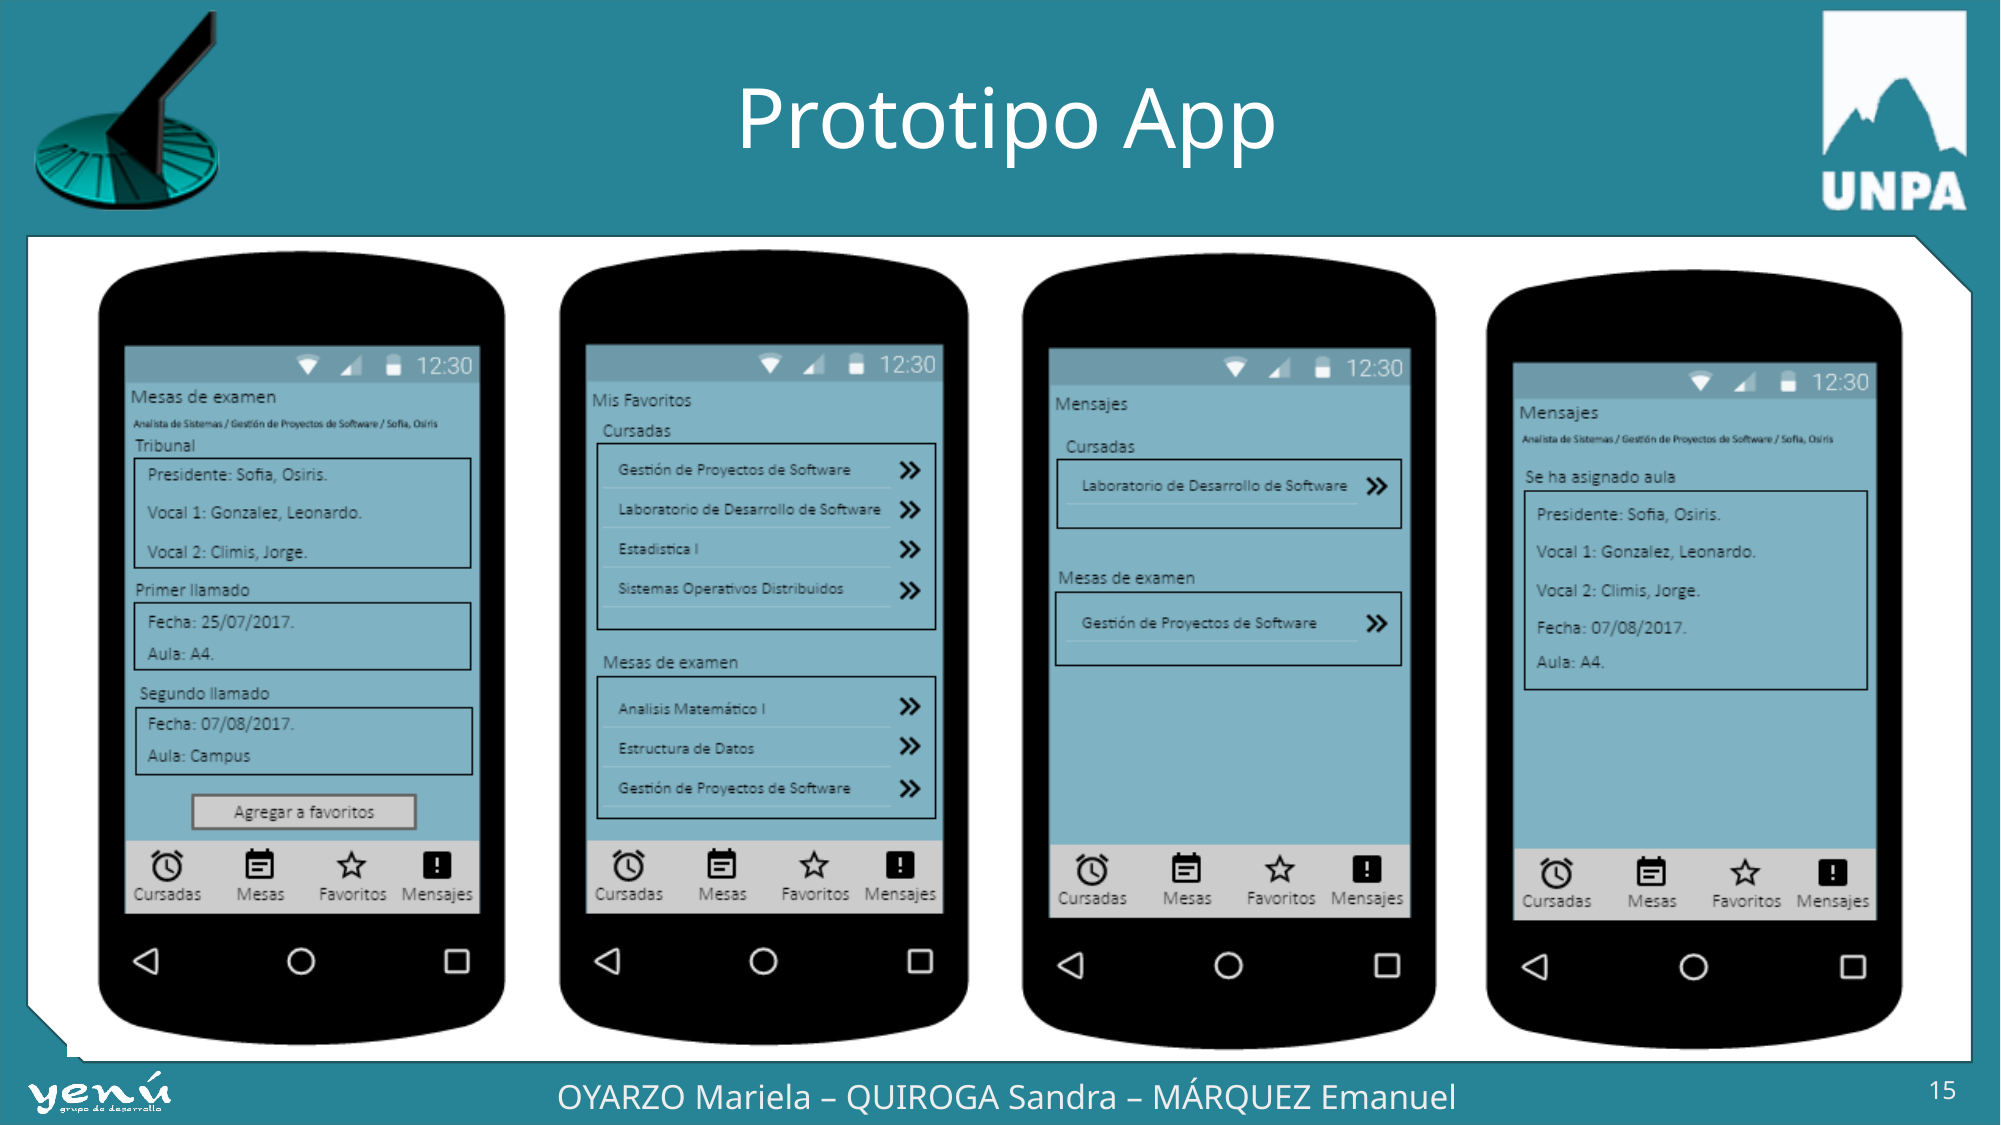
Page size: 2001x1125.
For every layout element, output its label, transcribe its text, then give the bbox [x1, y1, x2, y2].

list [67, 245, 520, 1057]
picture [1820, 0, 1972, 224]
slide_number 15 [1689, 1062, 1972, 1121]
footer OYARZO Mariela – QUIROGA Sandra – MÁRQUEZ Emanuel [501, 1066, 1514, 1125]
picture [27, 5, 236, 215]
title Prototipo App [401, 12, 1614, 230]
picture [517, 245, 993, 1048]
picture [995, 247, 1932, 1060]
picture [27, 1053, 172, 1125]
